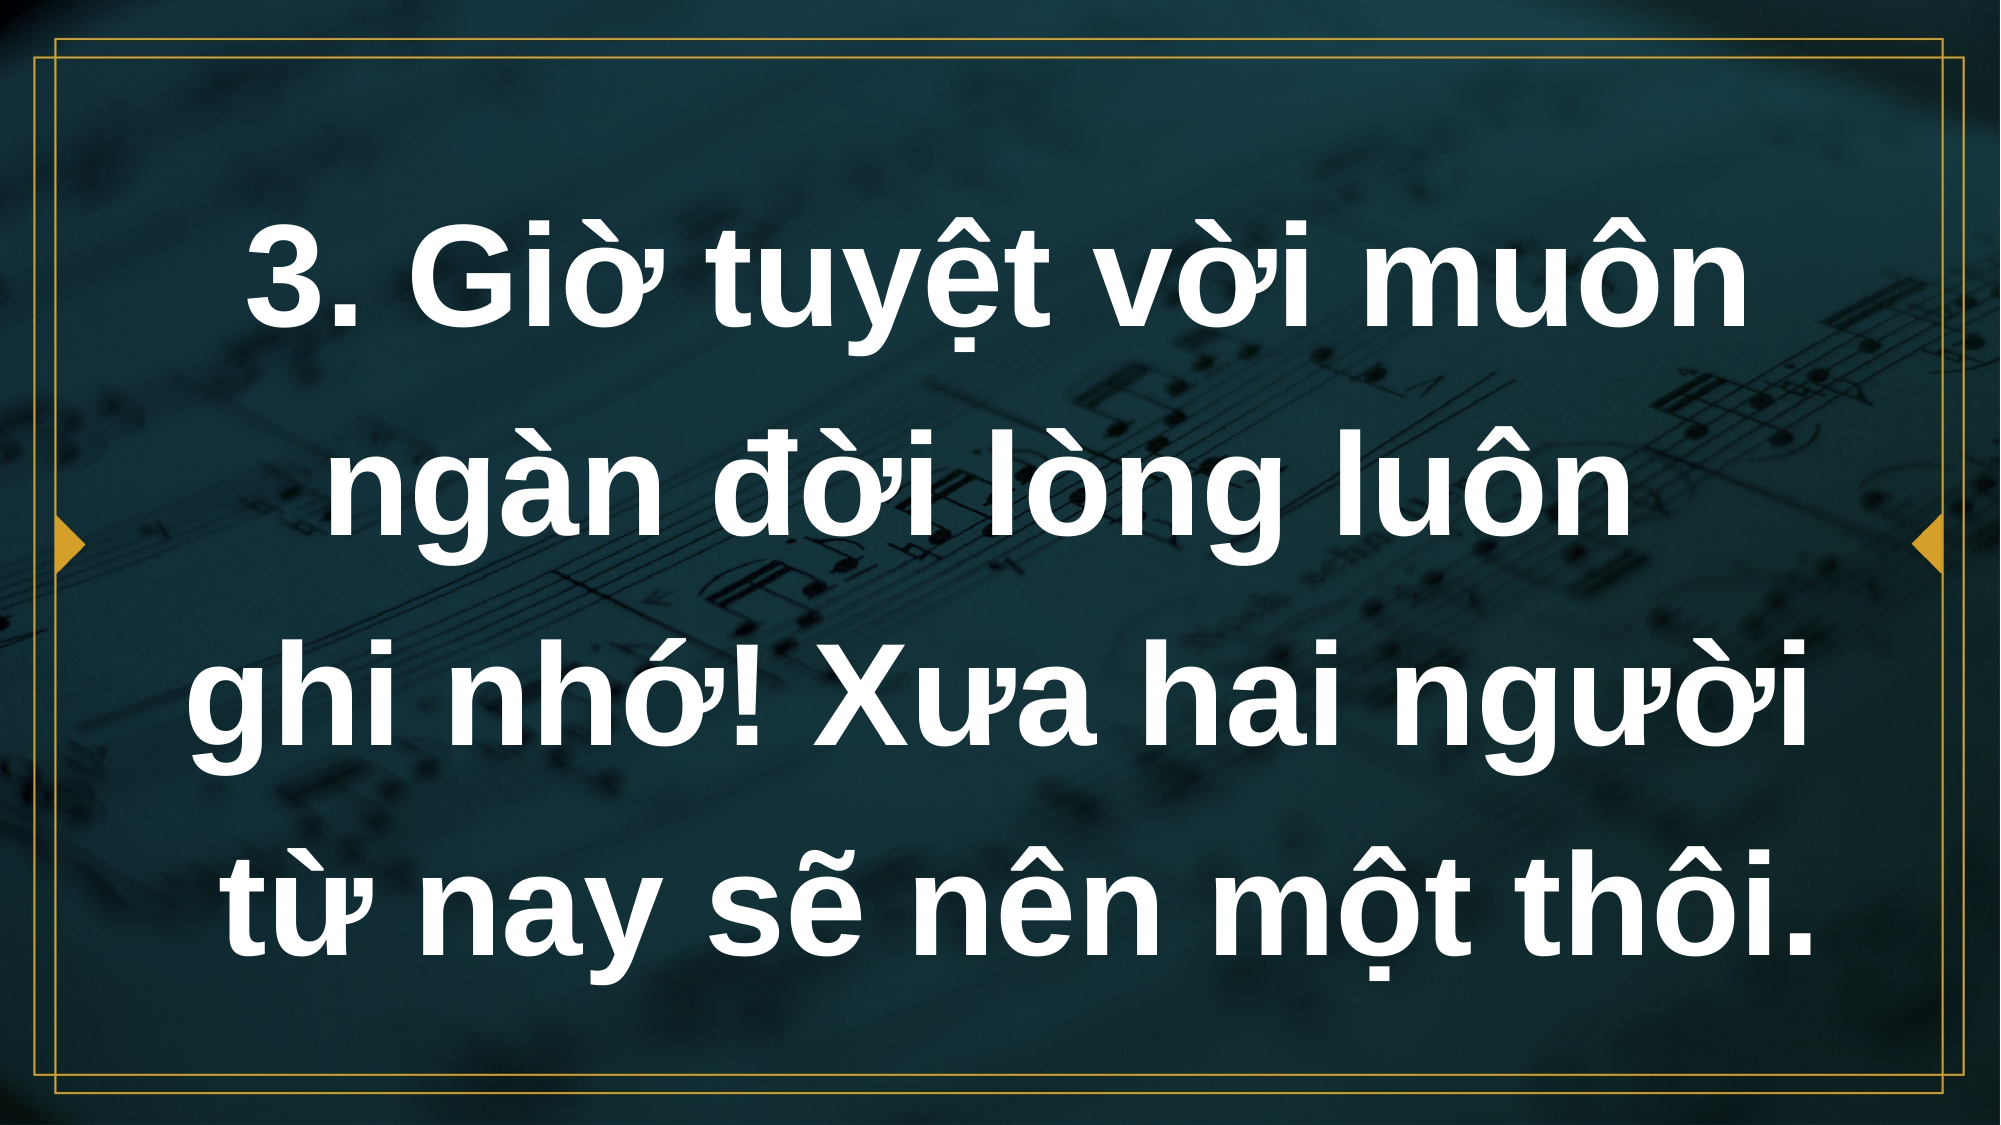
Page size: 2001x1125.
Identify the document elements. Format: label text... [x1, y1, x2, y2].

picture [0, 0, 2000, 1125]
title 3. Giờ tuyệt vời muôn ngàn đời lòng luôn ghi nhớ! Xưa hai người từ nay sẽ nên một thôi. [55, 53, 1945, 1077]
